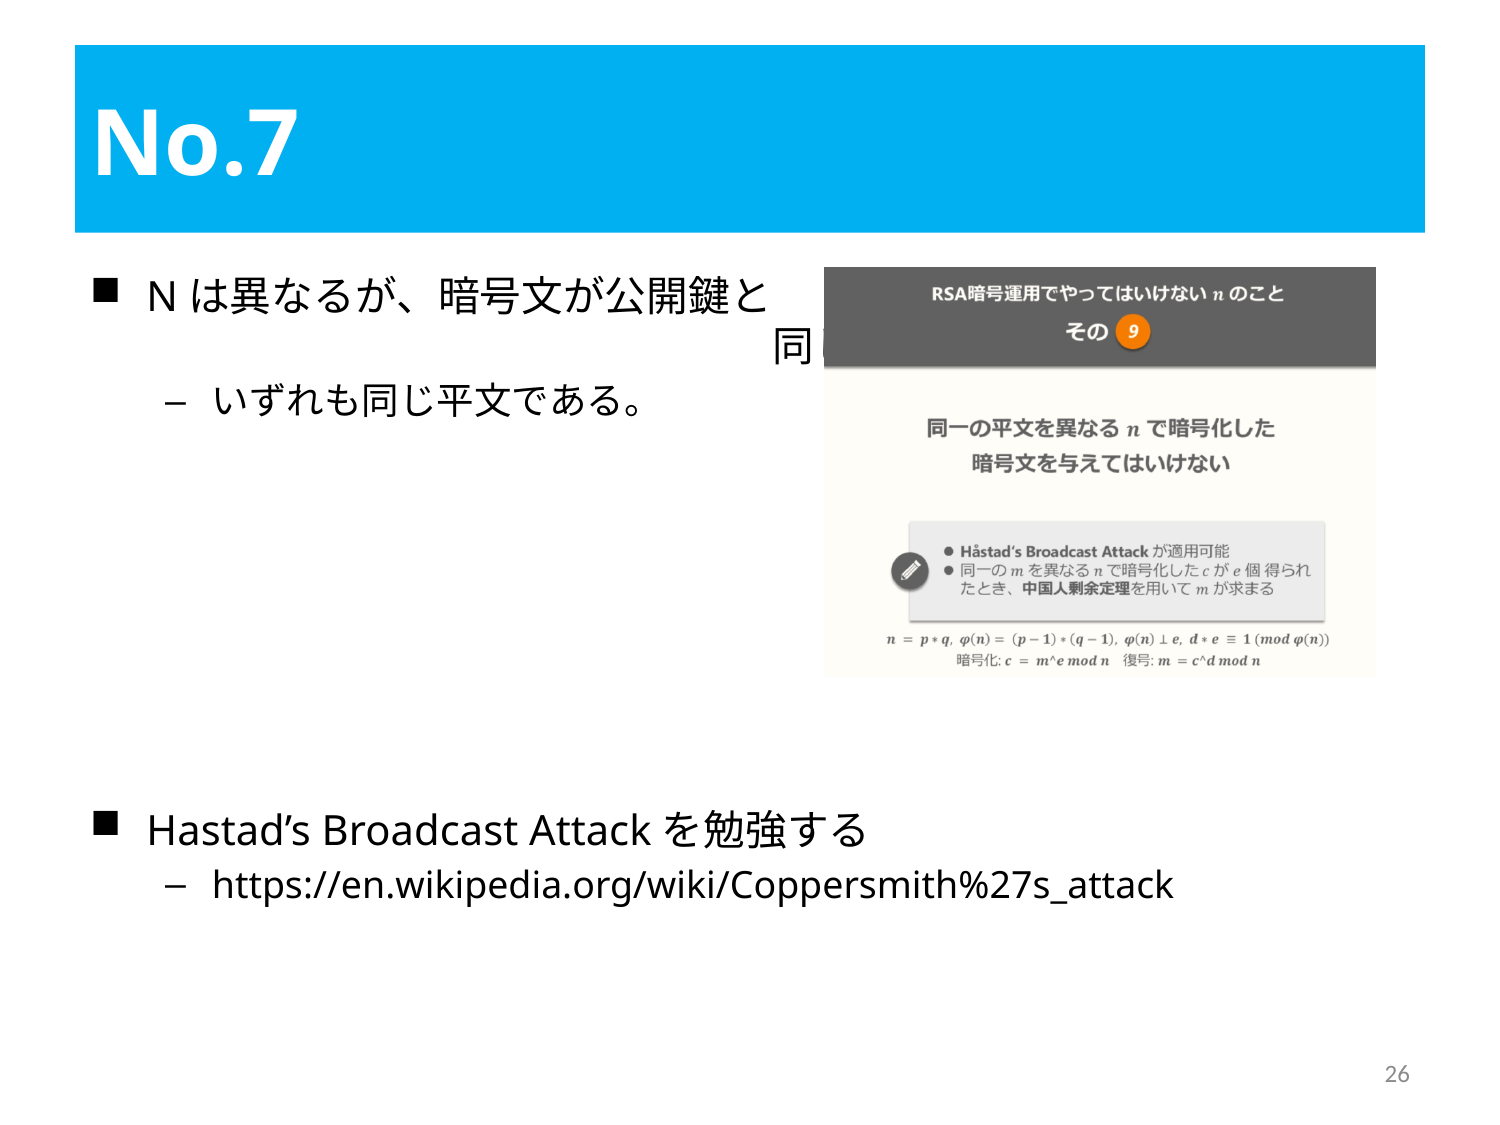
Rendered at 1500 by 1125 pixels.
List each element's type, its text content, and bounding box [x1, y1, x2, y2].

list Nは異なるが、暗号文が公開鍵と 同じ数存在する いずれも同じ平文である。 Hastad’s Broadcast Attackを勉強する https://en.wikipedia.org/wiki/Coppersmith%27s_attack [75, 262, 1425, 1005]
picture [824, 266, 1377, 677]
title No.7 [75, 45, 1425, 233]
slide_number 26 [1074, 1042, 1425, 1103]
